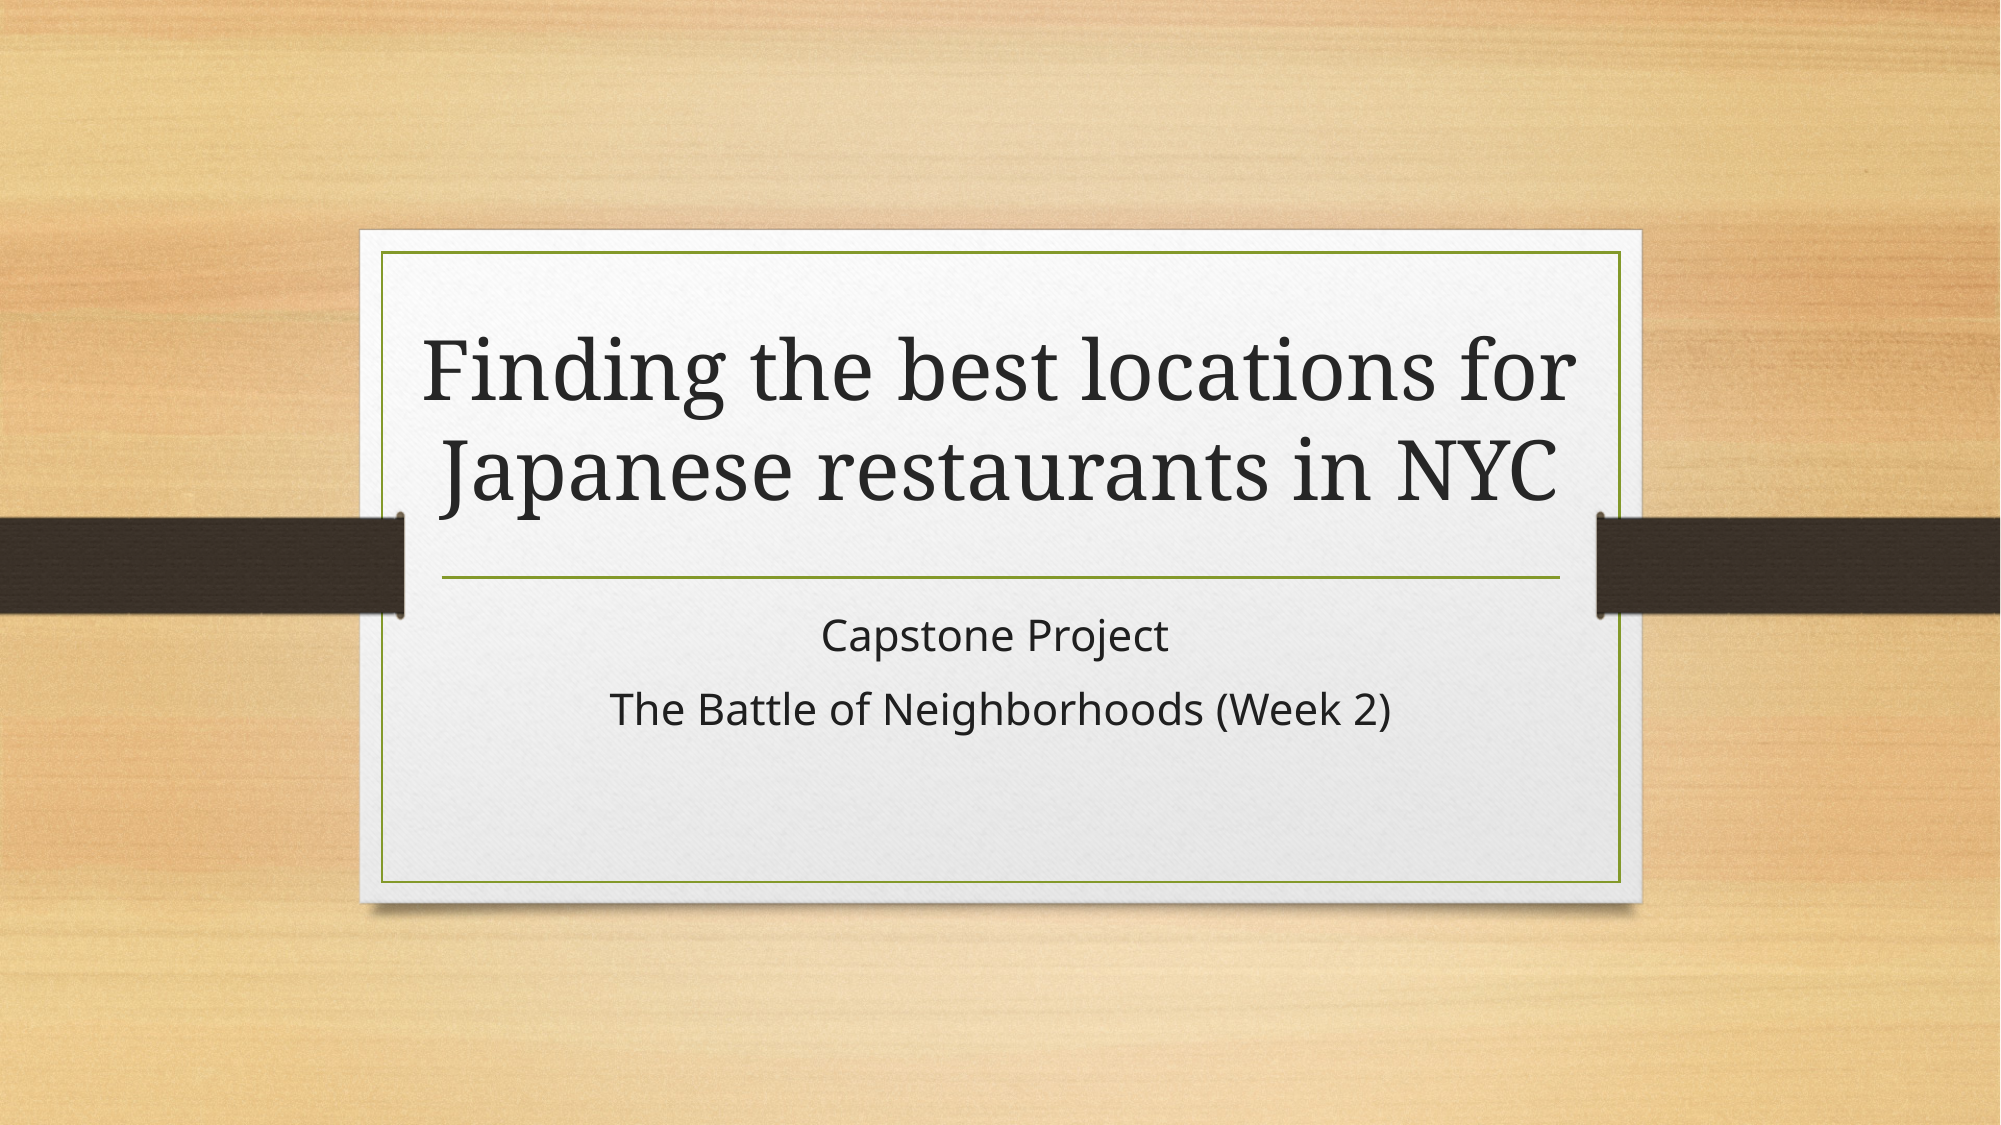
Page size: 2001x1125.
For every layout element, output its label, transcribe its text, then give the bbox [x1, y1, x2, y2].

title Finding the best locations for Japanese restaurants in NYC [280, 276, 1720, 525]
subtitle Capstone Project The Battle of Neighborhoods (Week 2) [441, 600, 1560, 817]
picture [0, 0, 2001, 1125]
